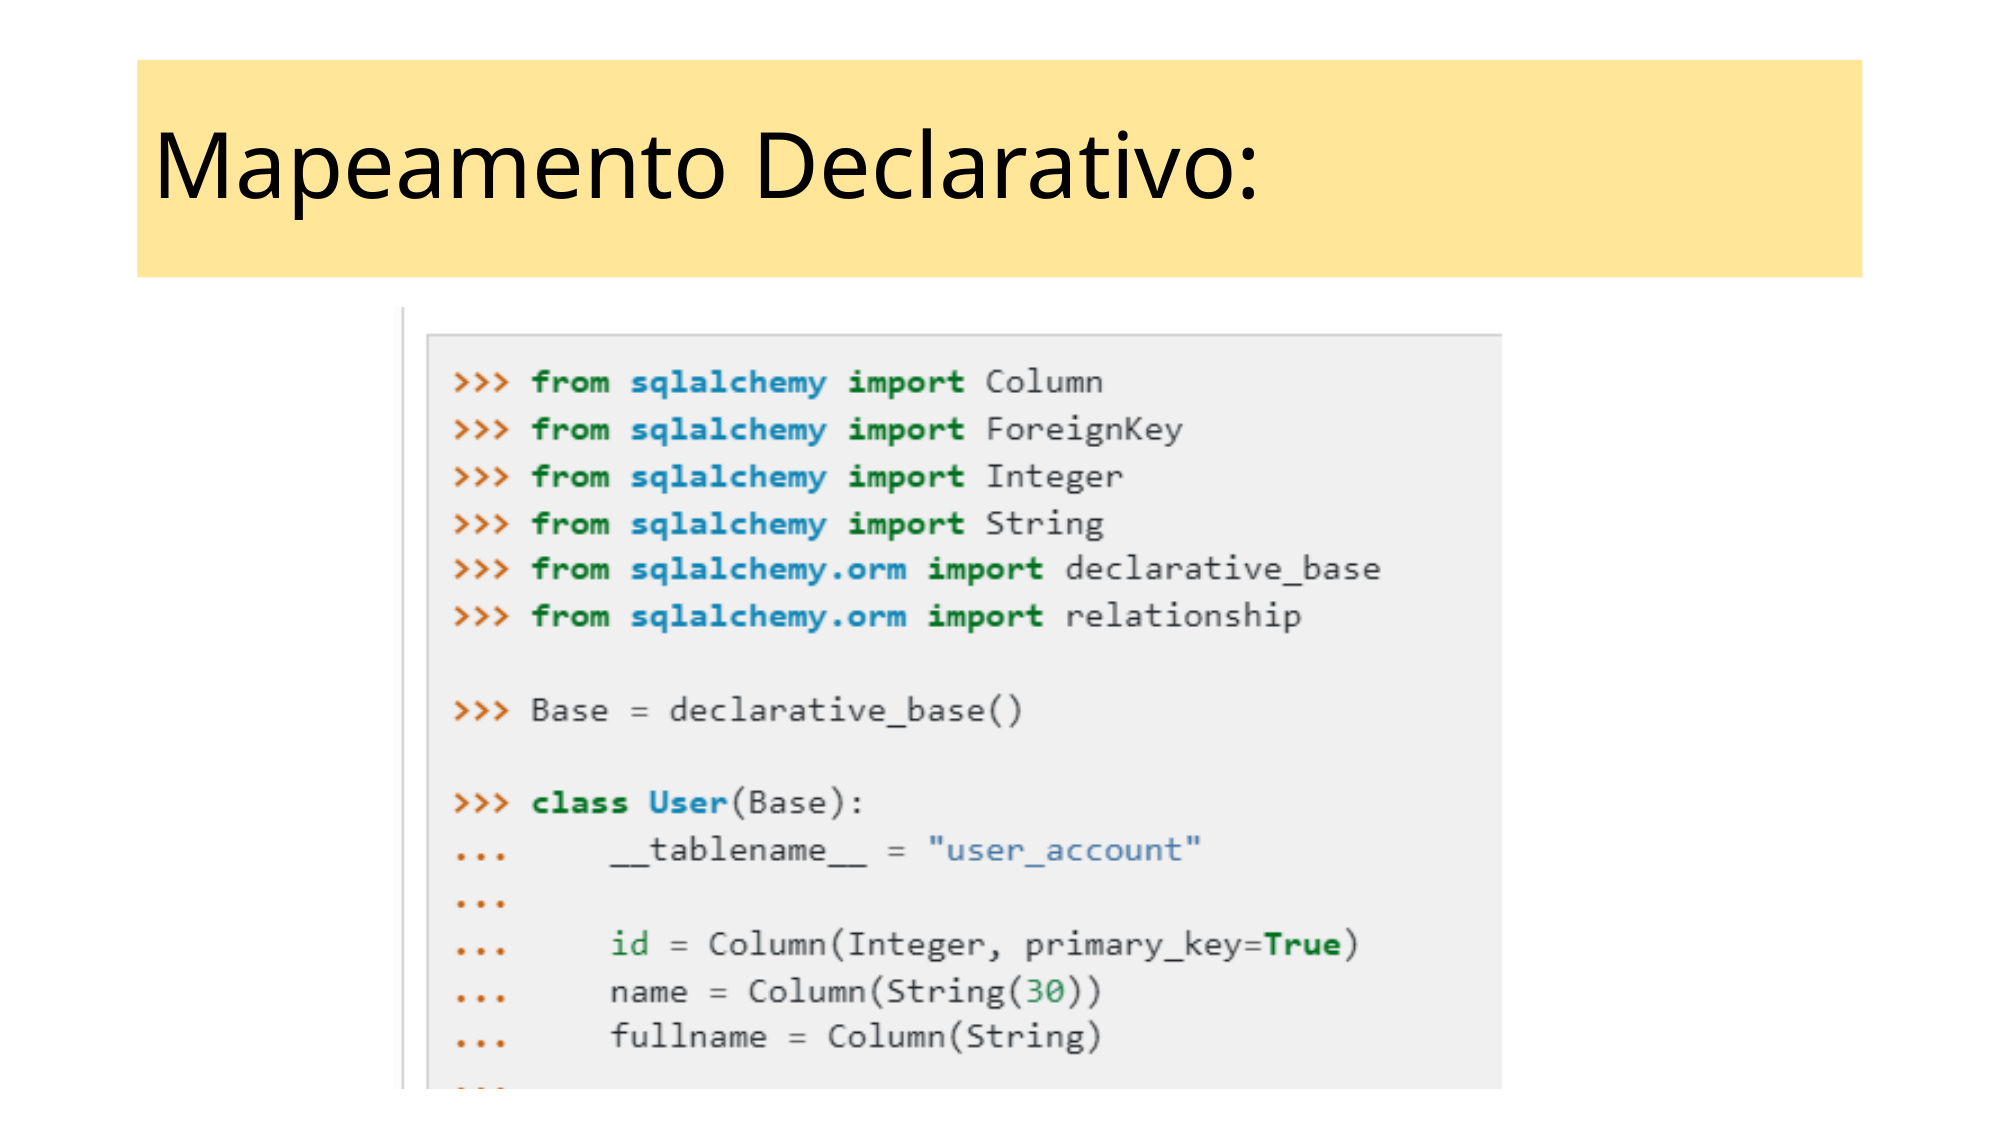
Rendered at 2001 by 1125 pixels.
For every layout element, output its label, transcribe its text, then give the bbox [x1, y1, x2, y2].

title Mapeamento Declarativo: [137, 59, 1863, 278]
picture [393, 307, 1503, 1089]
